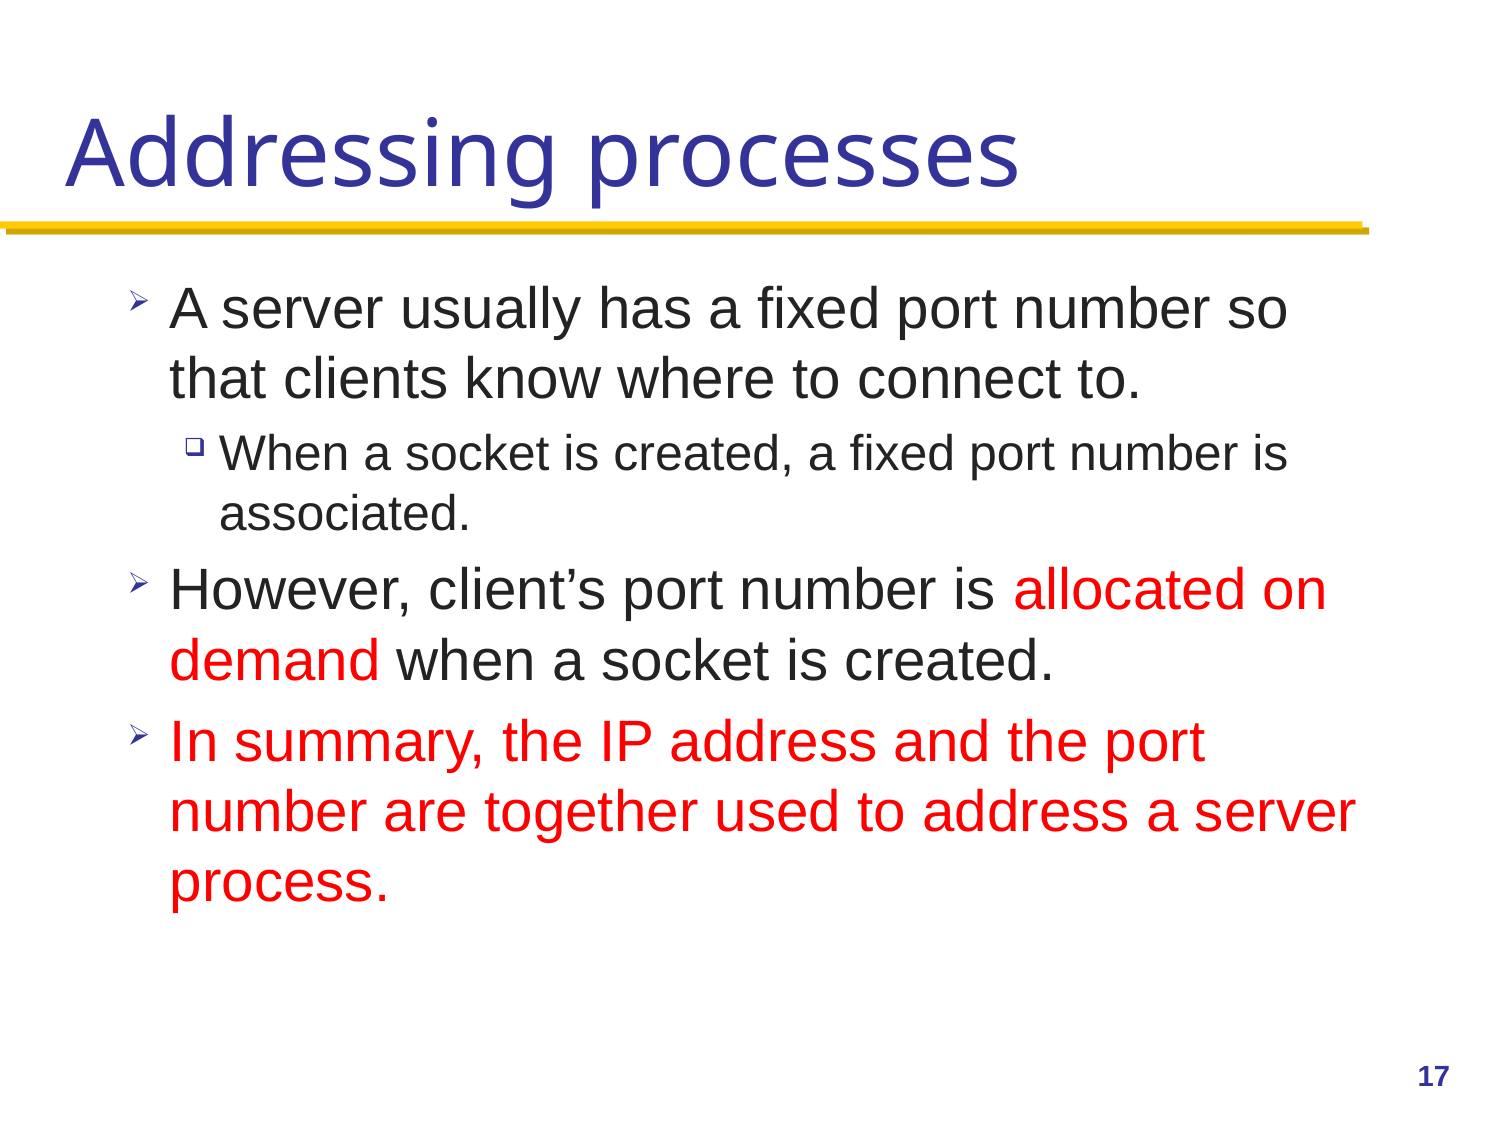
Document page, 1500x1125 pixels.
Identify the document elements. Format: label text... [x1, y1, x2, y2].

title Addressing processes [49, 24, 1451, 213]
slide_number 17 [1362, 1050, 1466, 1125]
list A server usually has a fixed port number so that clients know where to connect to. When a socket is created, a fixed port number is associated. However, client’s port number is allocated on demand when a socket is created. In summary, the IP address and the port number are together used to address a server process. [112, 262, 1413, 988]
